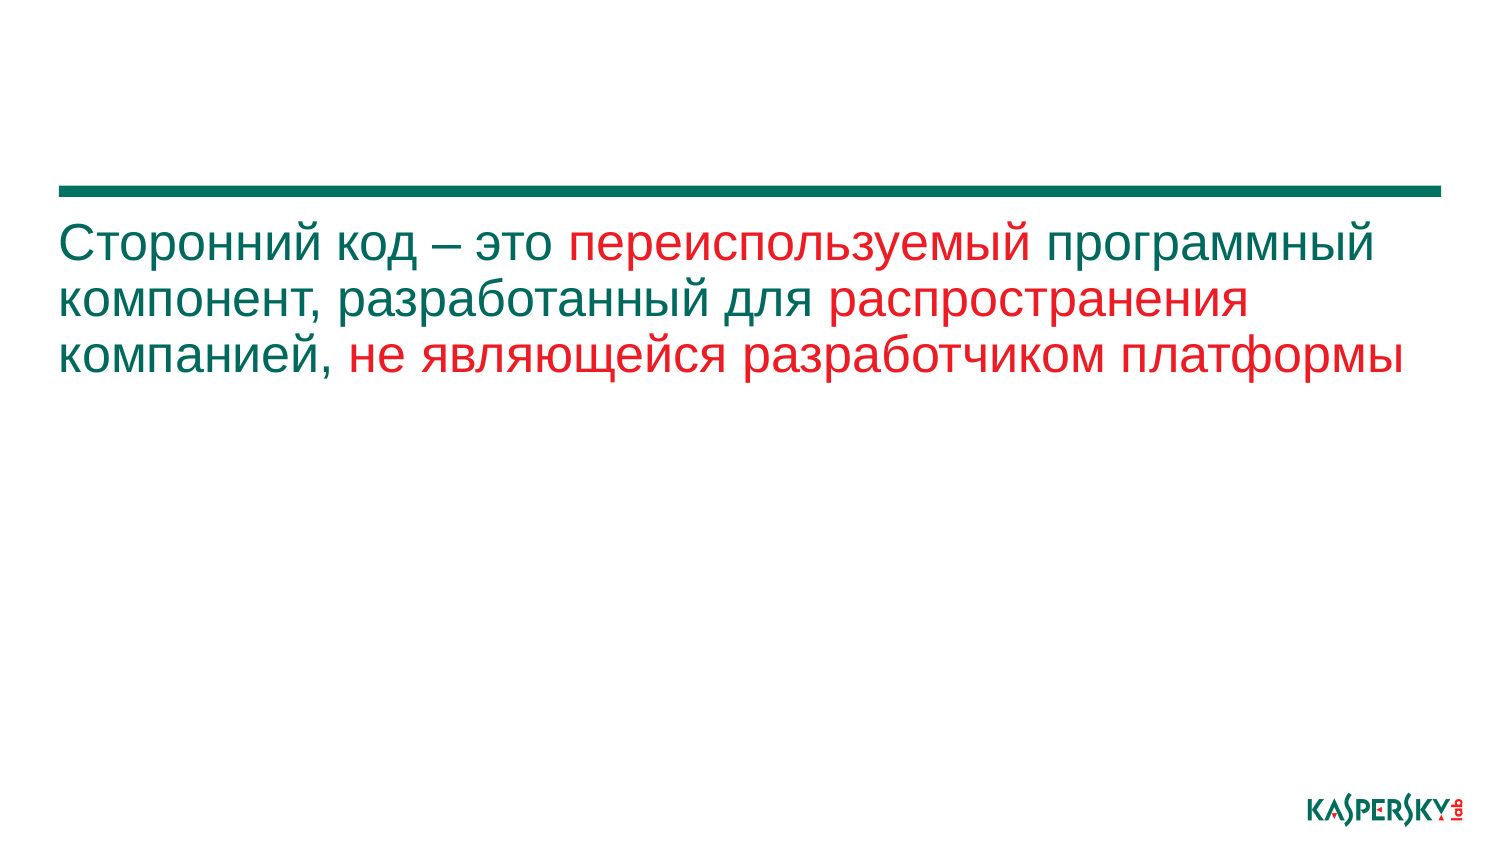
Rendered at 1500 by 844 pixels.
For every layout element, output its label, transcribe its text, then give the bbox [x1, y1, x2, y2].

picture [1305, 787, 1466, 835]
list Сторонний код – это переиспользуемый программный компонент, разработанный для распространения компанией, не являющейся разработчиком платформы [58, 215, 1442, 759]
